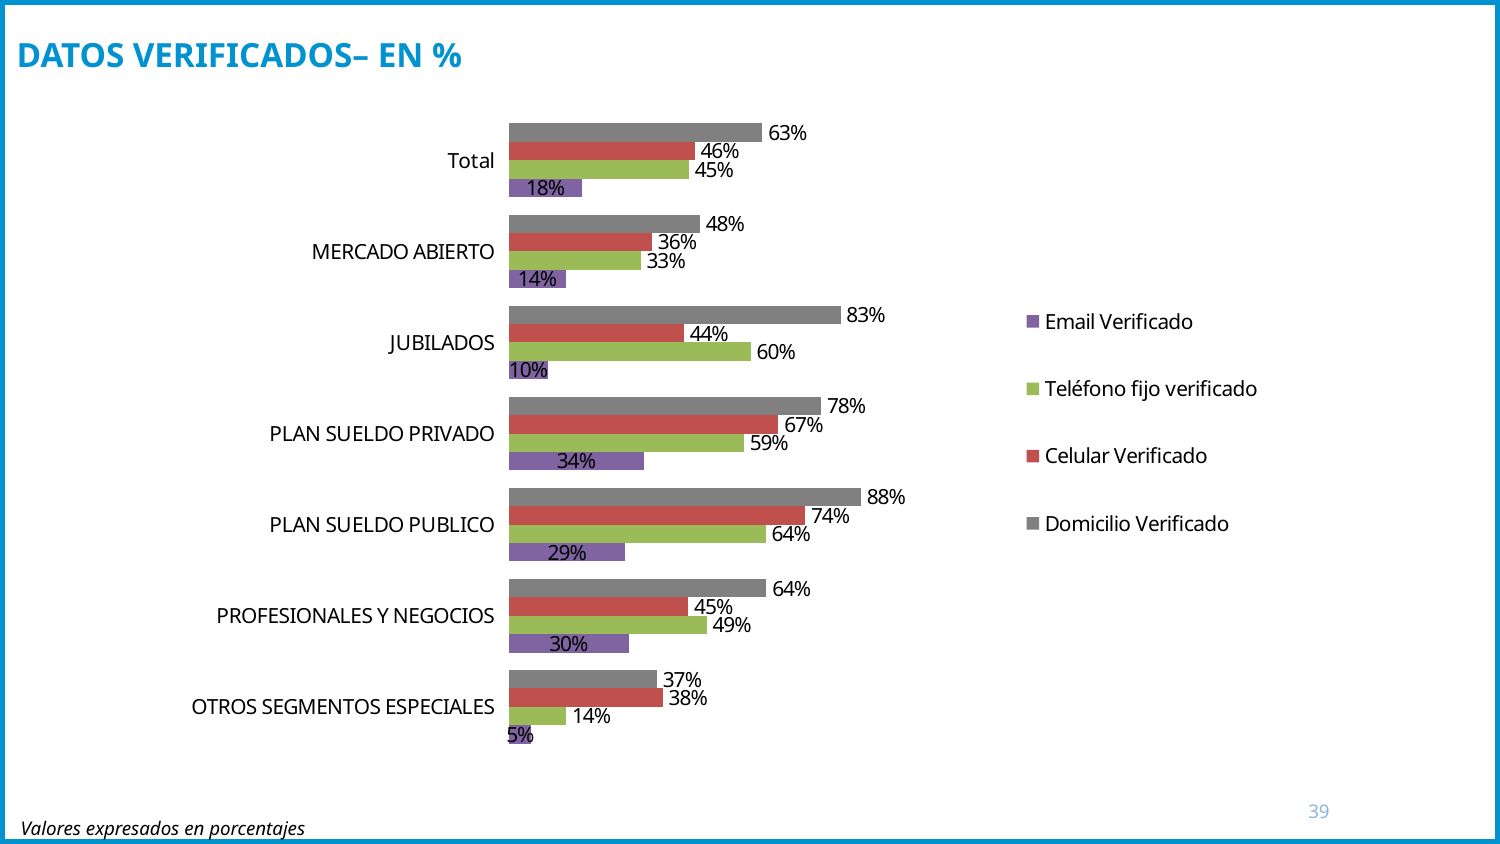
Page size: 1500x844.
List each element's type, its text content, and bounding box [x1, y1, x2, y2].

text_box Valores expresados en porcentajes [5, 809, 756, 844]
title DATOS VERIFICADOS– EN % [5, 4, 1273, 104]
slide_number 39 [1156, 790, 1341, 836]
chart [0, 114, 1377, 753]
